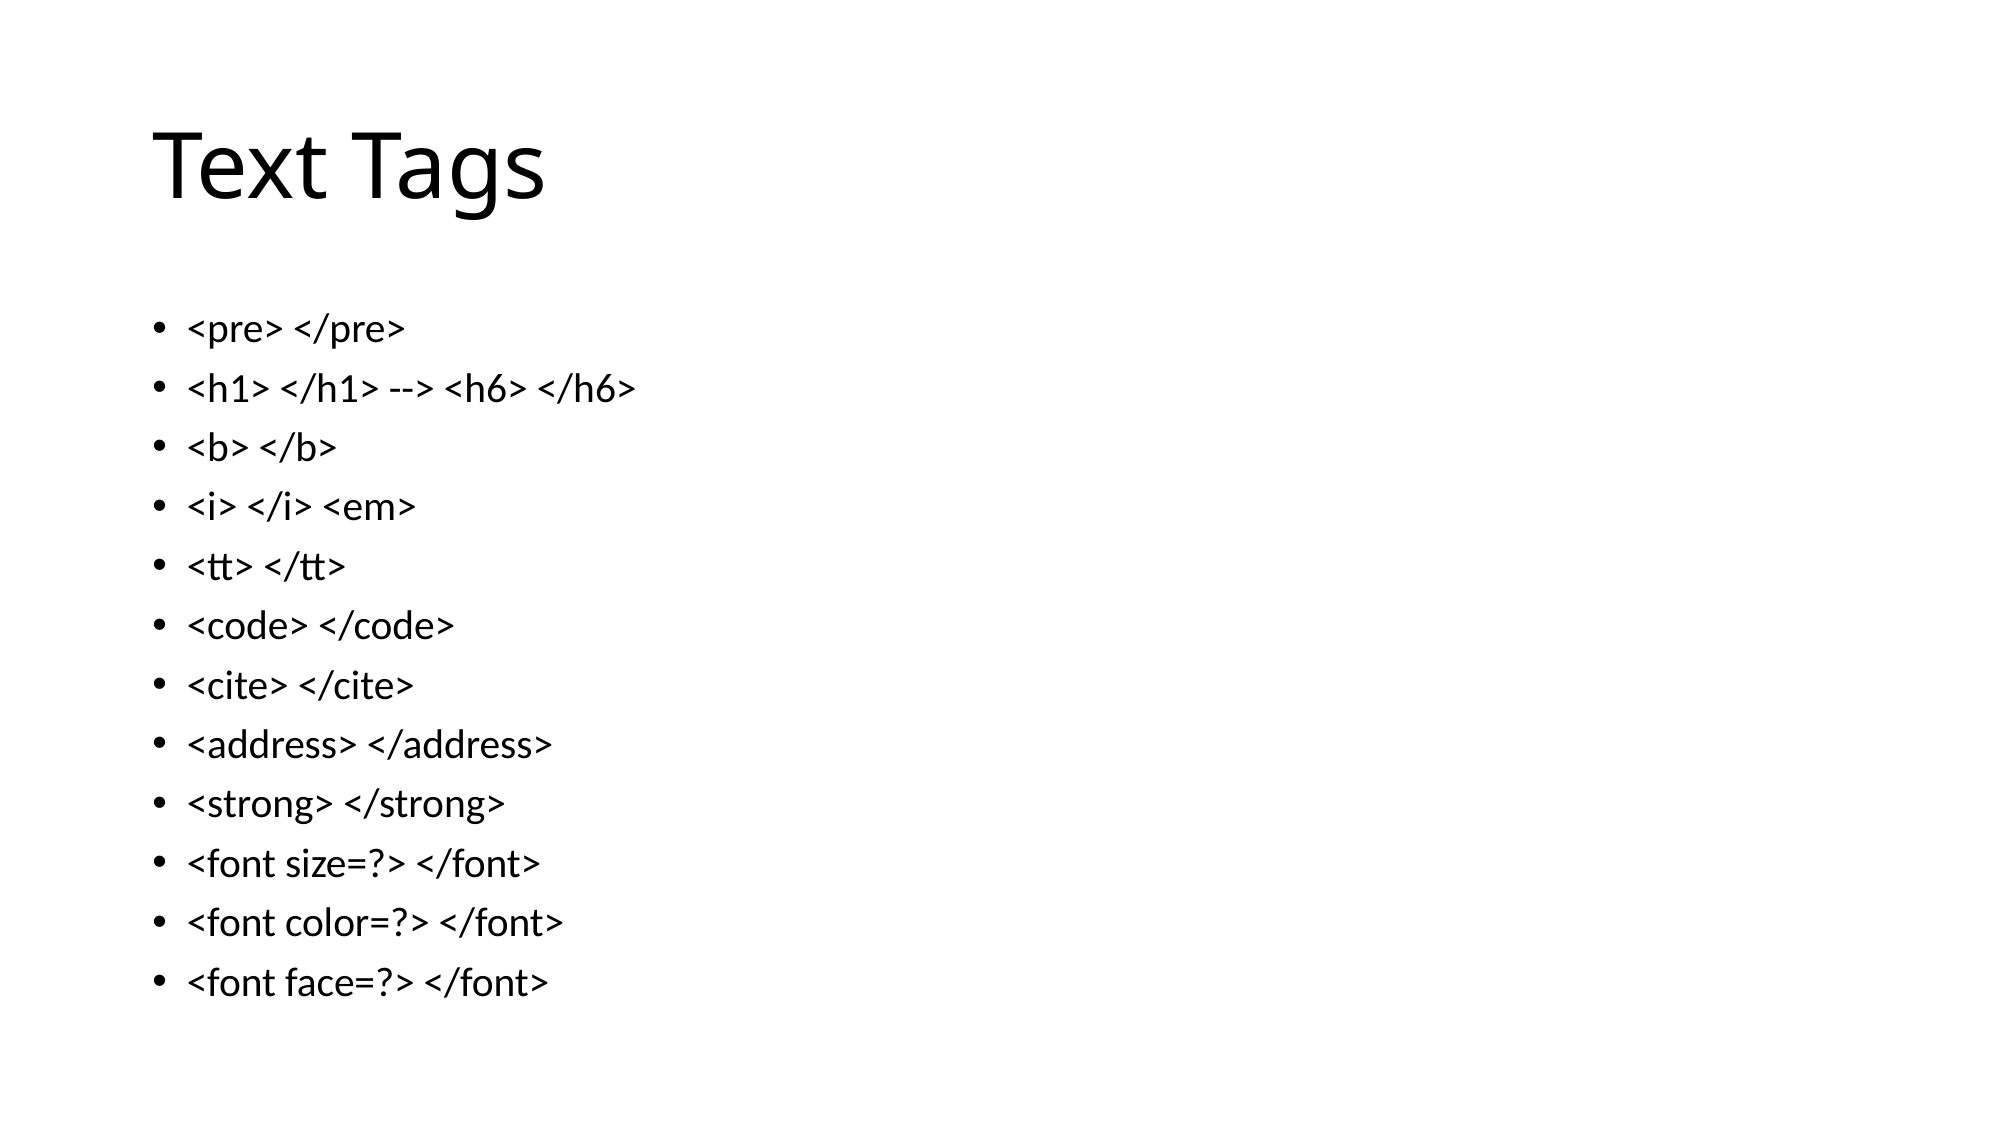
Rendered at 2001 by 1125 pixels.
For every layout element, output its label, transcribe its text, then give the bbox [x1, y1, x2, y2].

list <pre> </pre> <h1> </h1> --> <h6> </h6> <b> </b> <i> </i> <em> <tt> </tt> <code> </code> <cite> </cite> <address> </address> <strong> </strong> <font size=?> </font> <font color=?> </font> <font face=?> </font> [137, 299, 1863, 1014]
title Text Tags [137, 59, 1863, 278]
